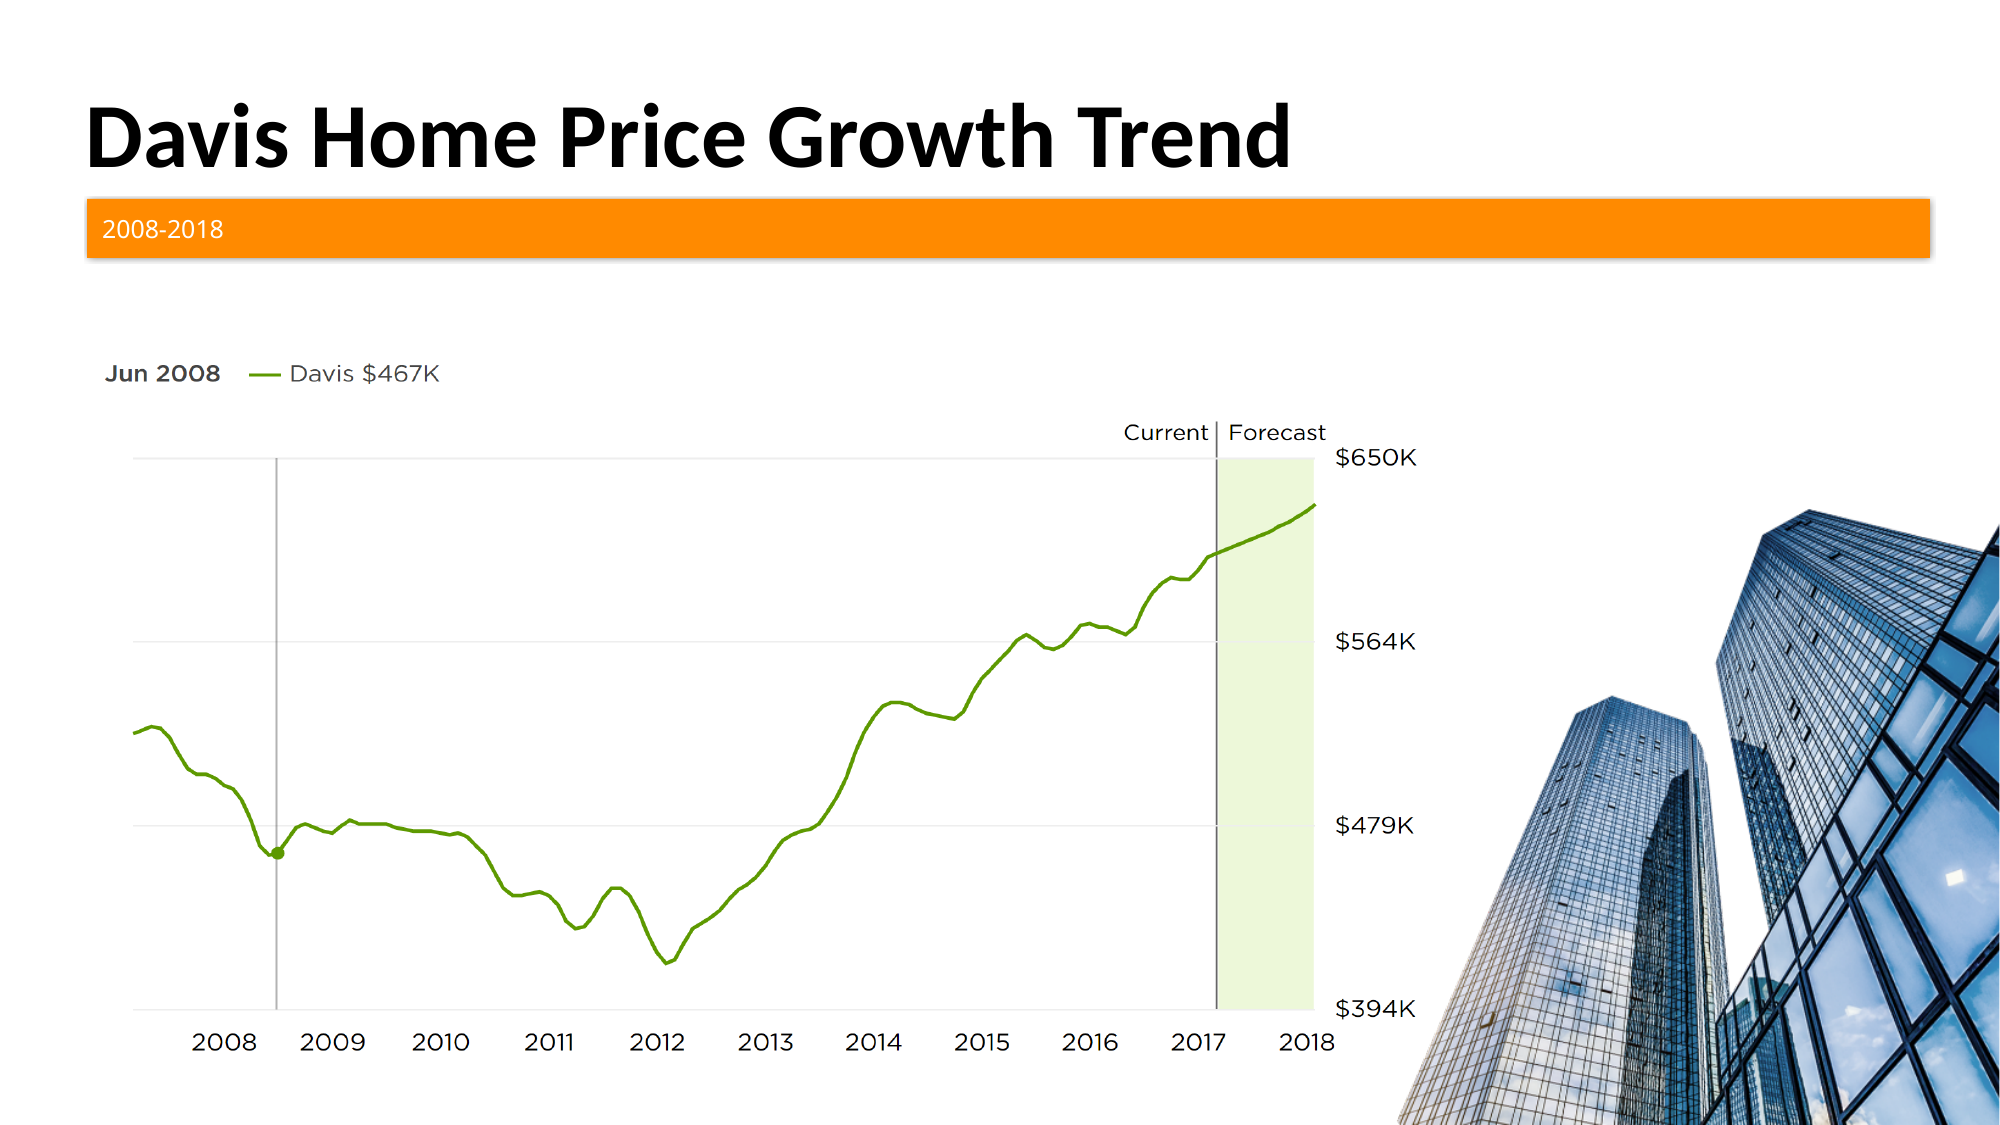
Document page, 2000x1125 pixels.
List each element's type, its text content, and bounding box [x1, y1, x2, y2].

picture [64, 349, 2000, 1125]
text_box 2008-2018 [86, 198, 1931, 259]
title Davis Home Price Growth Trend [49, 17, 1475, 193]
